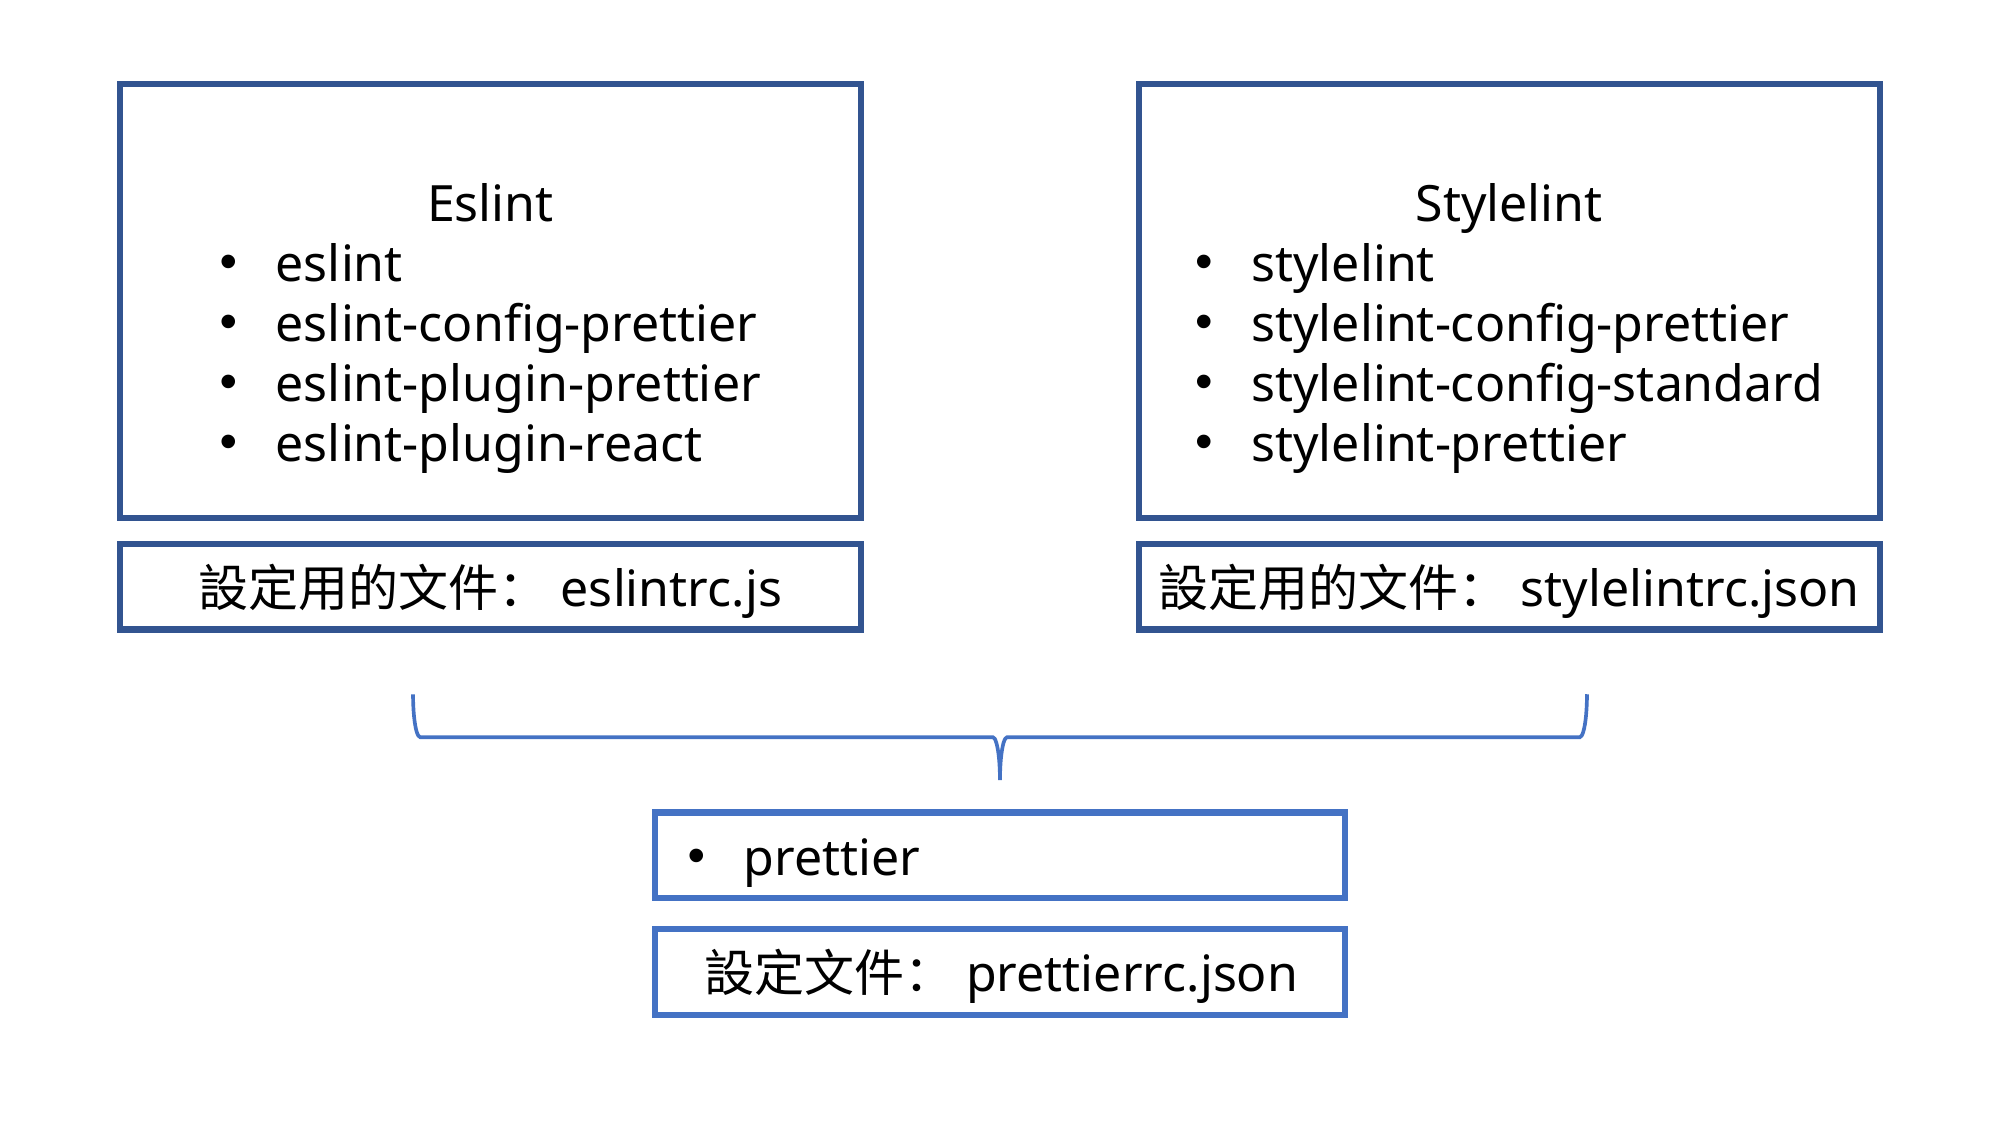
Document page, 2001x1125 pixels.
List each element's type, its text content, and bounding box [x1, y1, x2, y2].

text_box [655, 929, 1345, 1016]
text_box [655, 812, 1345, 899]
text_box [1138, 543, 1881, 631]
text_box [1139, 84, 1880, 518]
text_box 設定用的文件：stylelintrc.json [1144, 548, 1875, 624]
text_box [120, 84, 861, 518]
text_box 設定用的文件：eslintrc.js [184, 548, 798, 624]
text_box [119, 543, 862, 631]
text_box [412, 694, 1588, 781]
